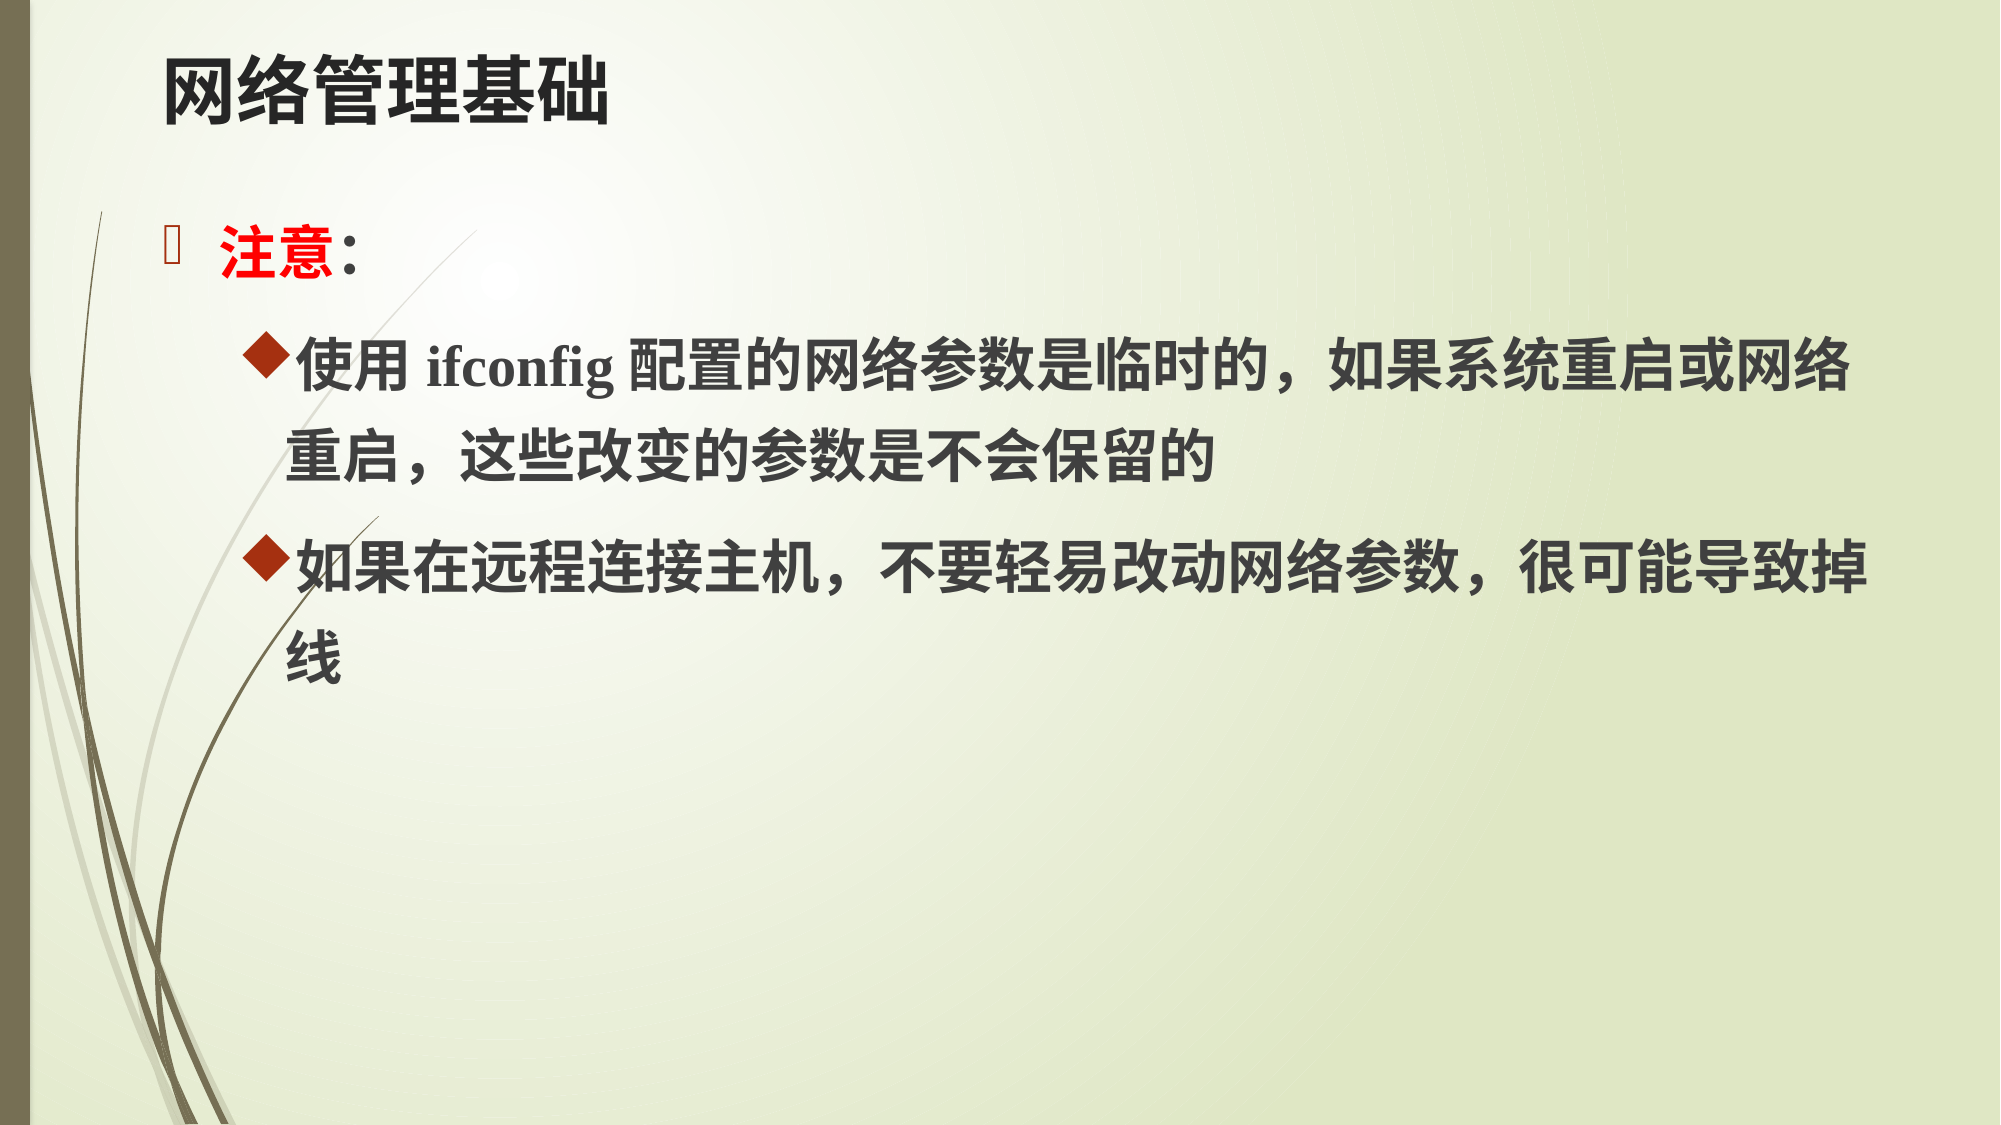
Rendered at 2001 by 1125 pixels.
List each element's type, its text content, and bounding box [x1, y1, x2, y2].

list 注意： 使用ifconfig配置的网络参数是临时的，如果系统重启或网络重启，这些改变的参数是不会保留的 如果在远程连接主机，不要轻易改动网络参数，很可能导致掉线 [147, 187, 1892, 1040]
title 网络管理基础 [146, 35, 1882, 163]
